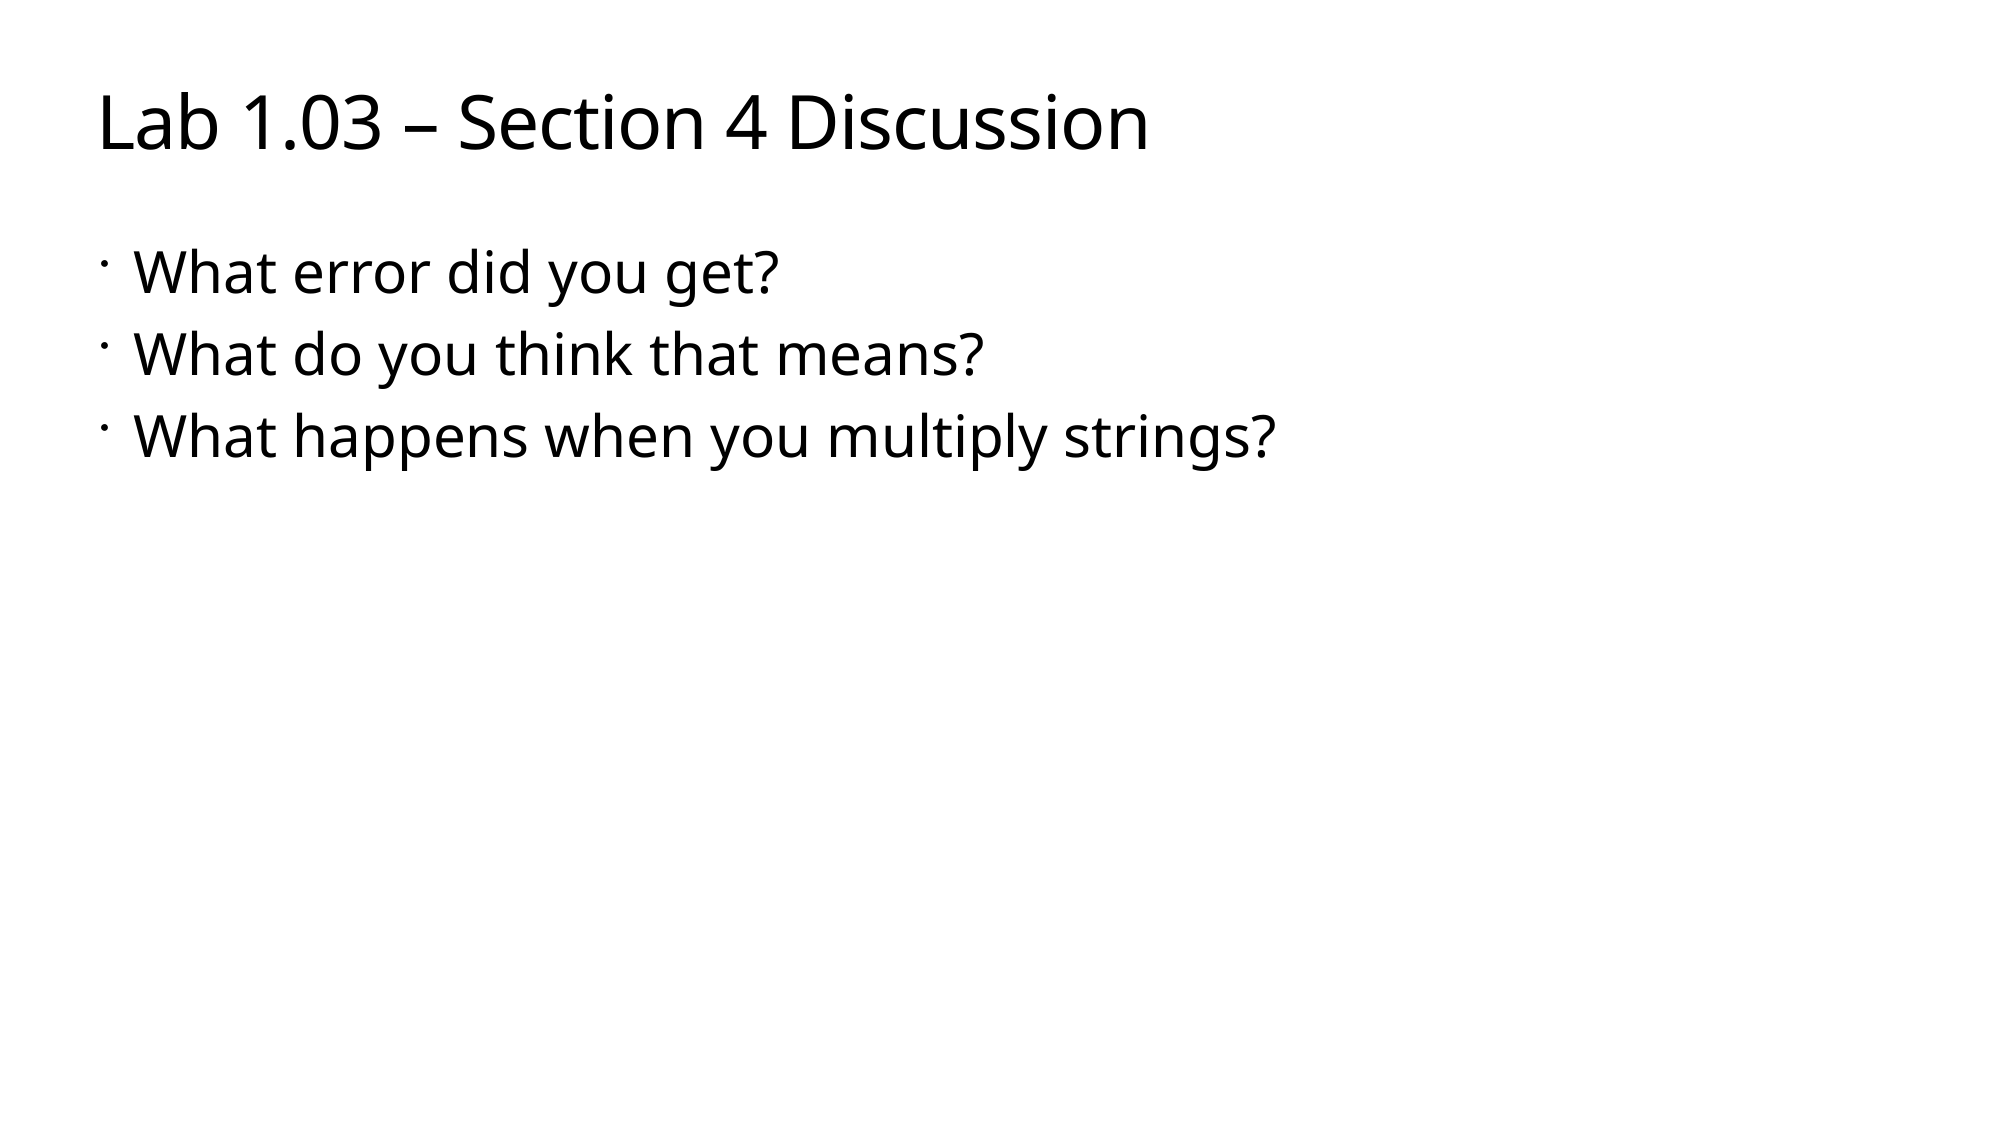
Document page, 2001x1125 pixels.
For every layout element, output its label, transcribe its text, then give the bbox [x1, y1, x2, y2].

list What error did you get? What do you think that means? What happens when you multiply strings? [95, 235, 1904, 476]
title Lab 1.03 – Section 4 Discussion [96, 75, 1904, 166]
